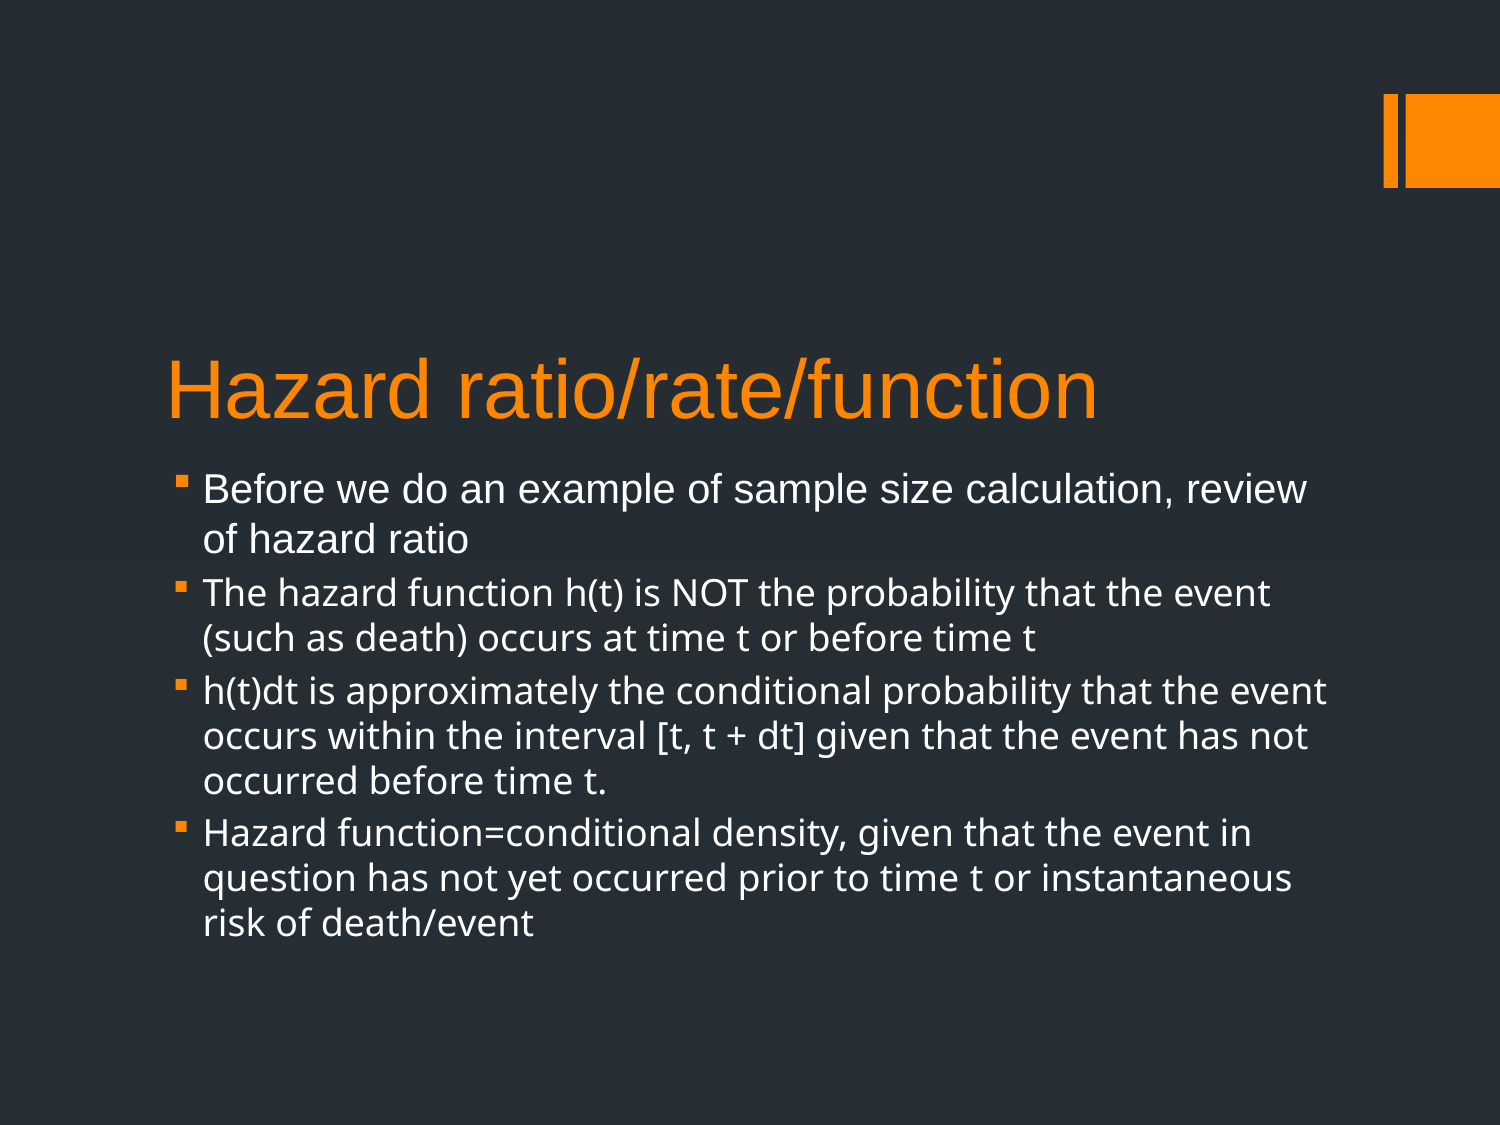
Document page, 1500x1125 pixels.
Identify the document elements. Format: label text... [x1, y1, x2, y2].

list Before we do an example of sample size calculation, review of hazard ratio The hazard function h(t) is NOT the probability that the event (such as death) occurs at time t or before time t h(t)dt is approximately the conditional probability that the event occurs within the interval [t, t + dt] given that the event has not occurred before time t. Hazard function=conditional density, given that the event in question has not yet occurred prior to time t or instantaneous risk of death/event [150, 454, 1350, 1035]
title Hazard ratio/rate/function [150, 253, 1350, 443]
